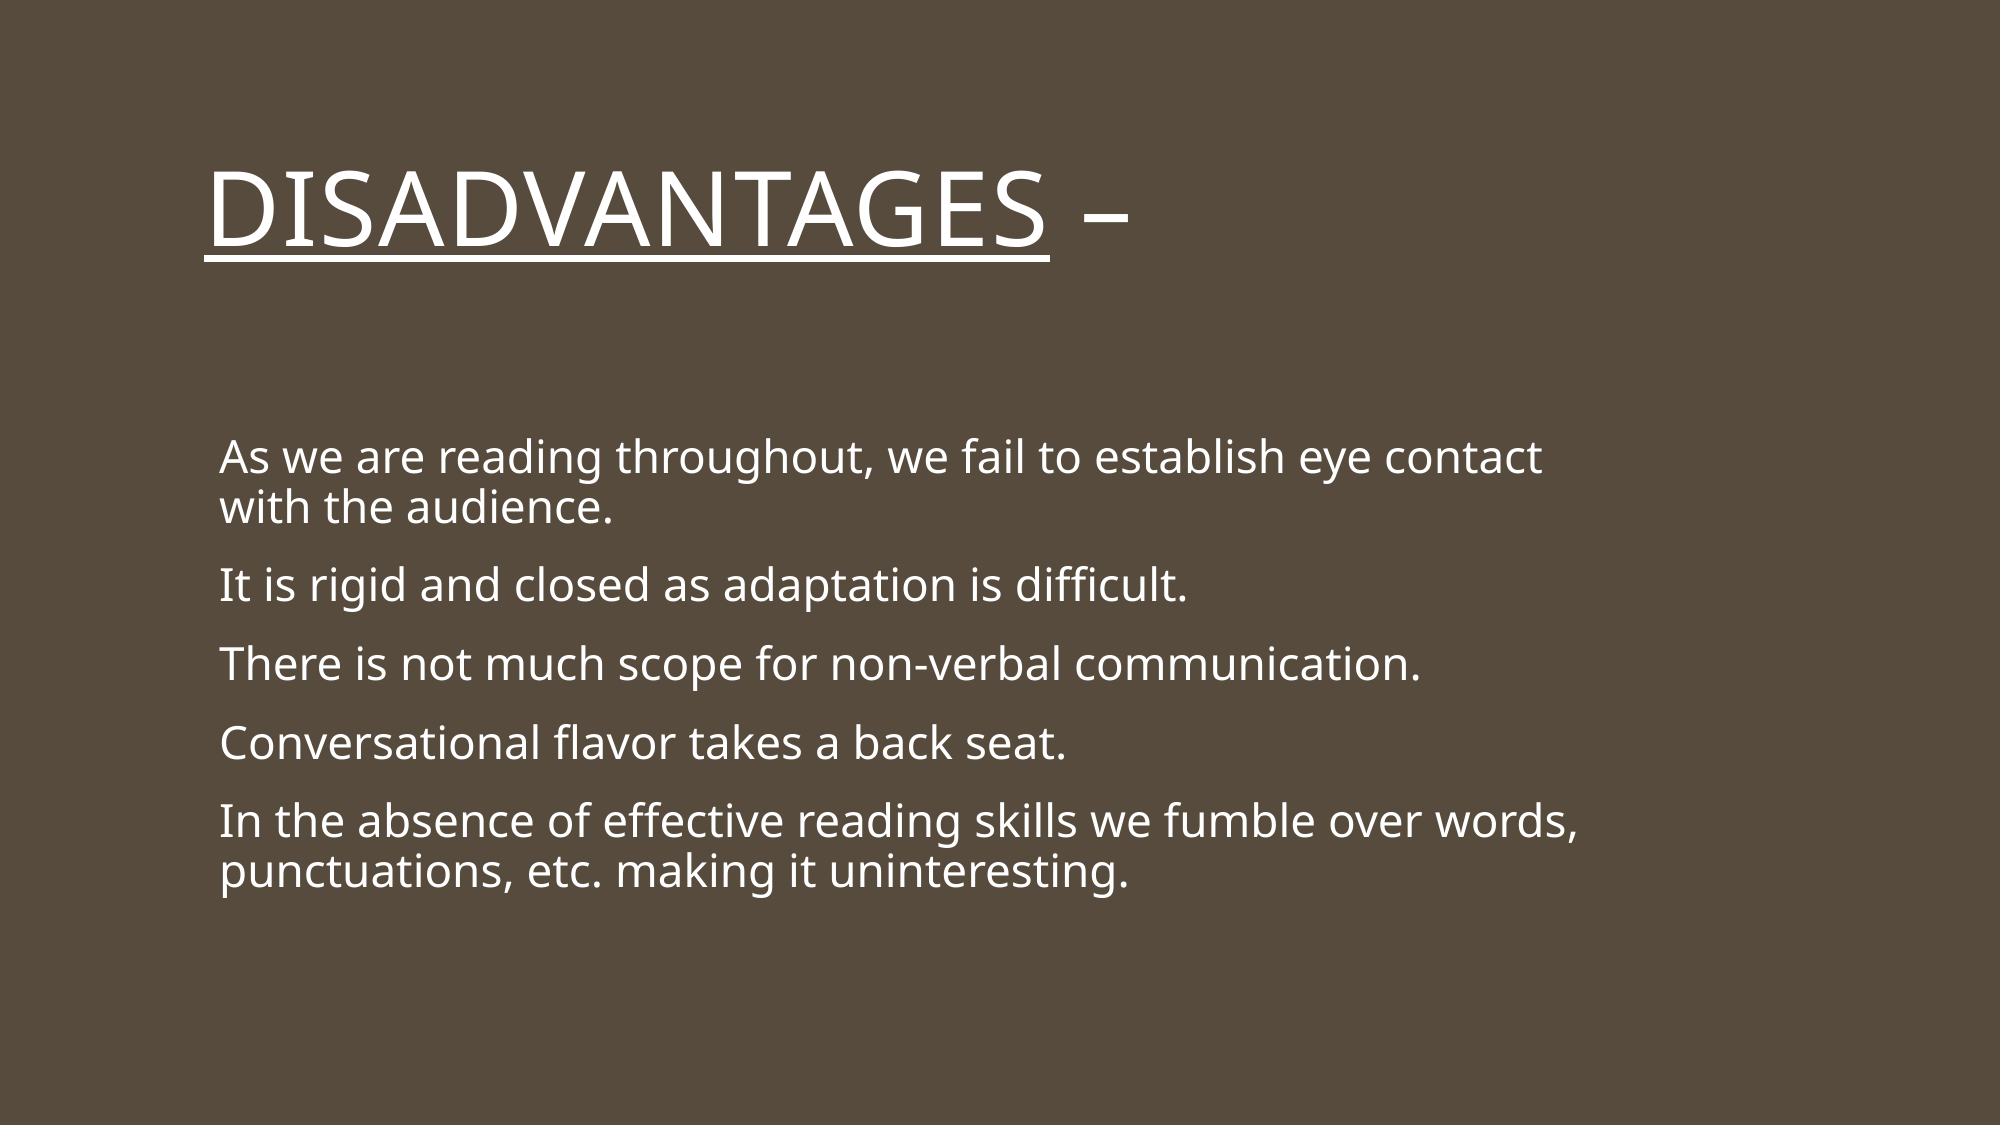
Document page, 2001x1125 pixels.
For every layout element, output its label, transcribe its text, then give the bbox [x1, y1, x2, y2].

text_box As we are reading throughout, we fail to establish eye contact with the audience. It is rigid and closed as adaptation is difficult. There is not much scope for non-verbal communication. Conversational flavor takes a back seat. In the absence of effective reading skills we fumble over words, punctuations, etc. making it uninteresting. [189, 427, 1638, 988]
text_box Disadvantages – [189, 159, 1627, 276]
